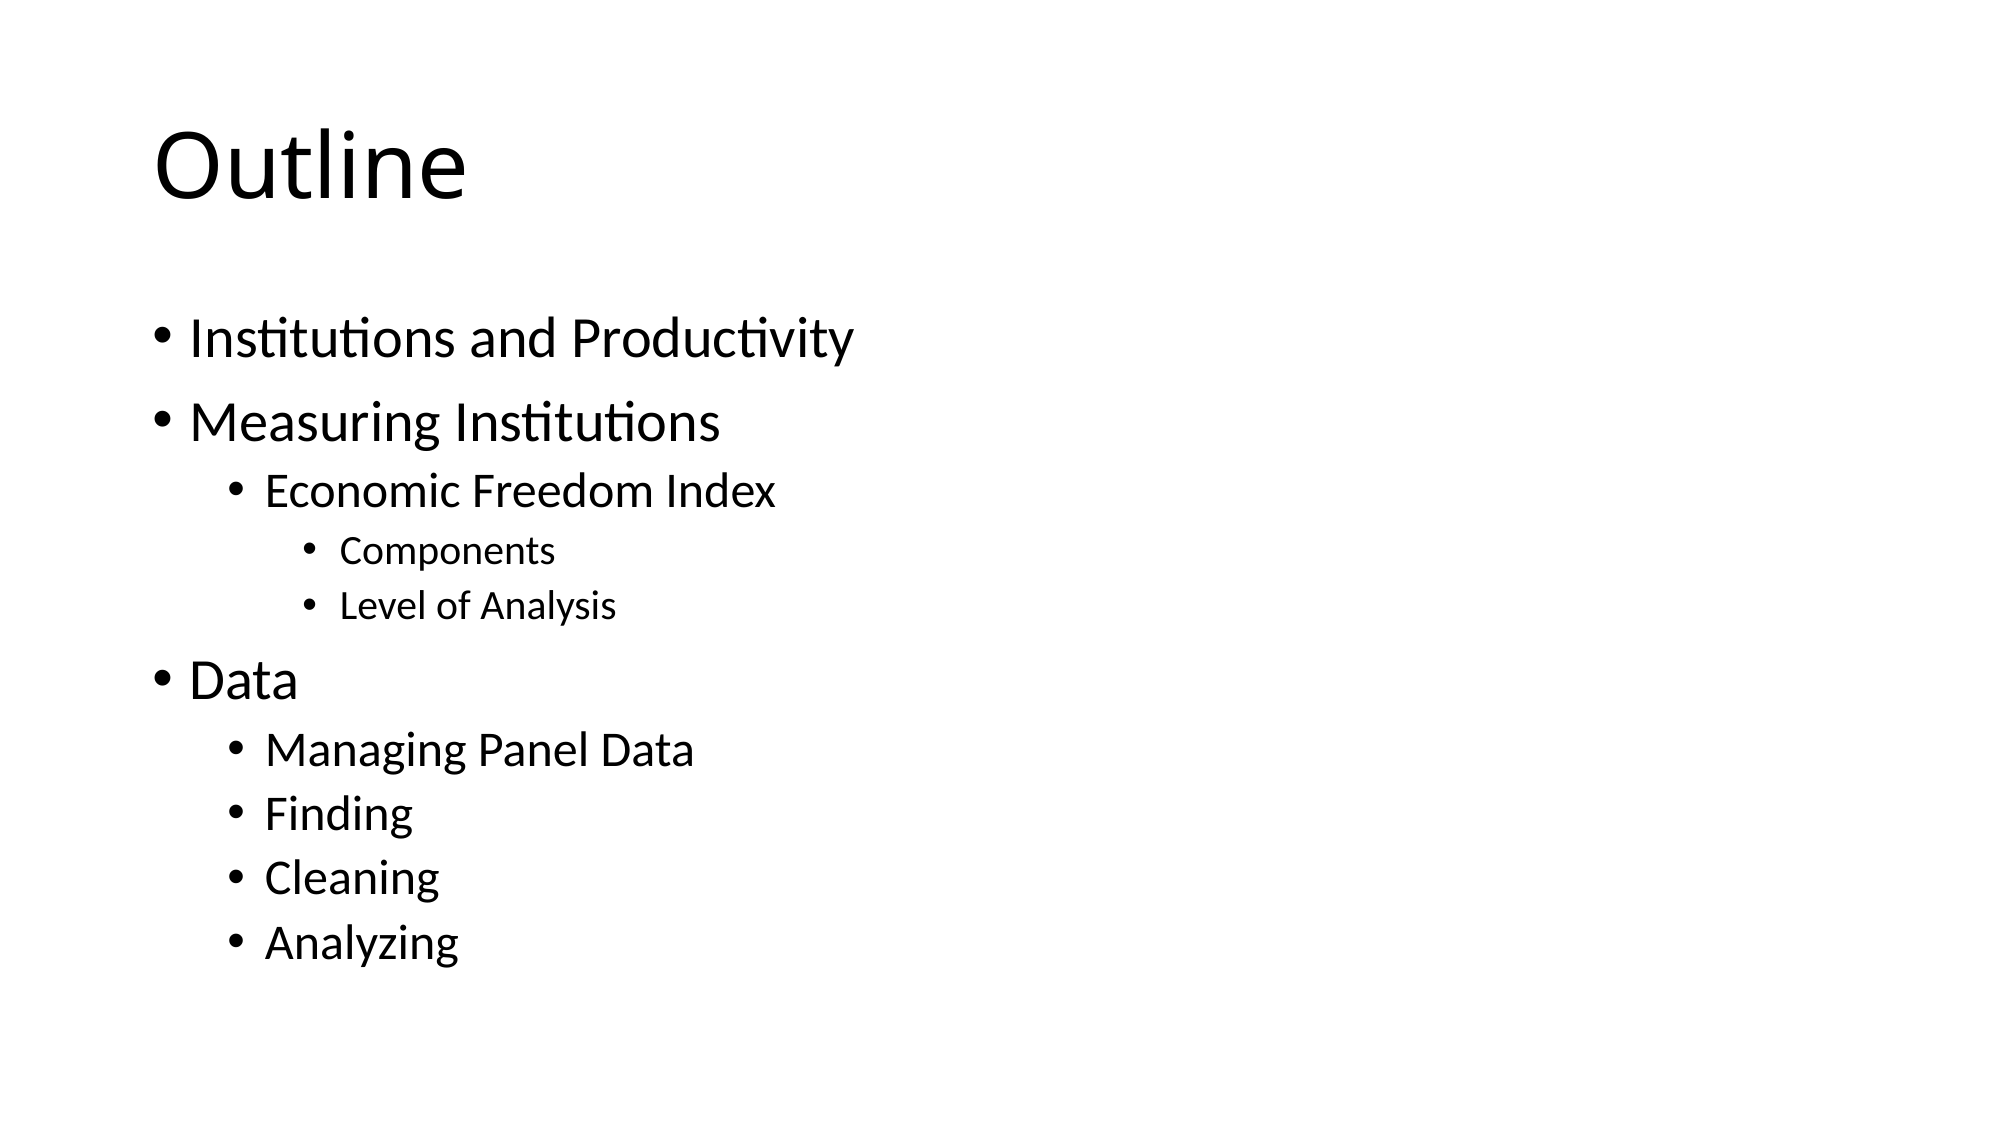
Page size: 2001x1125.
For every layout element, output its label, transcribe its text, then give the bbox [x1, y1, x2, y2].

list Institutions and Productivity Measuring Institutions Economic Freedom Index Components Level of Analysis Data Managing Panel Data Finding Cleaning Analyzing [137, 299, 1863, 1014]
title Outline [137, 59, 1863, 278]
